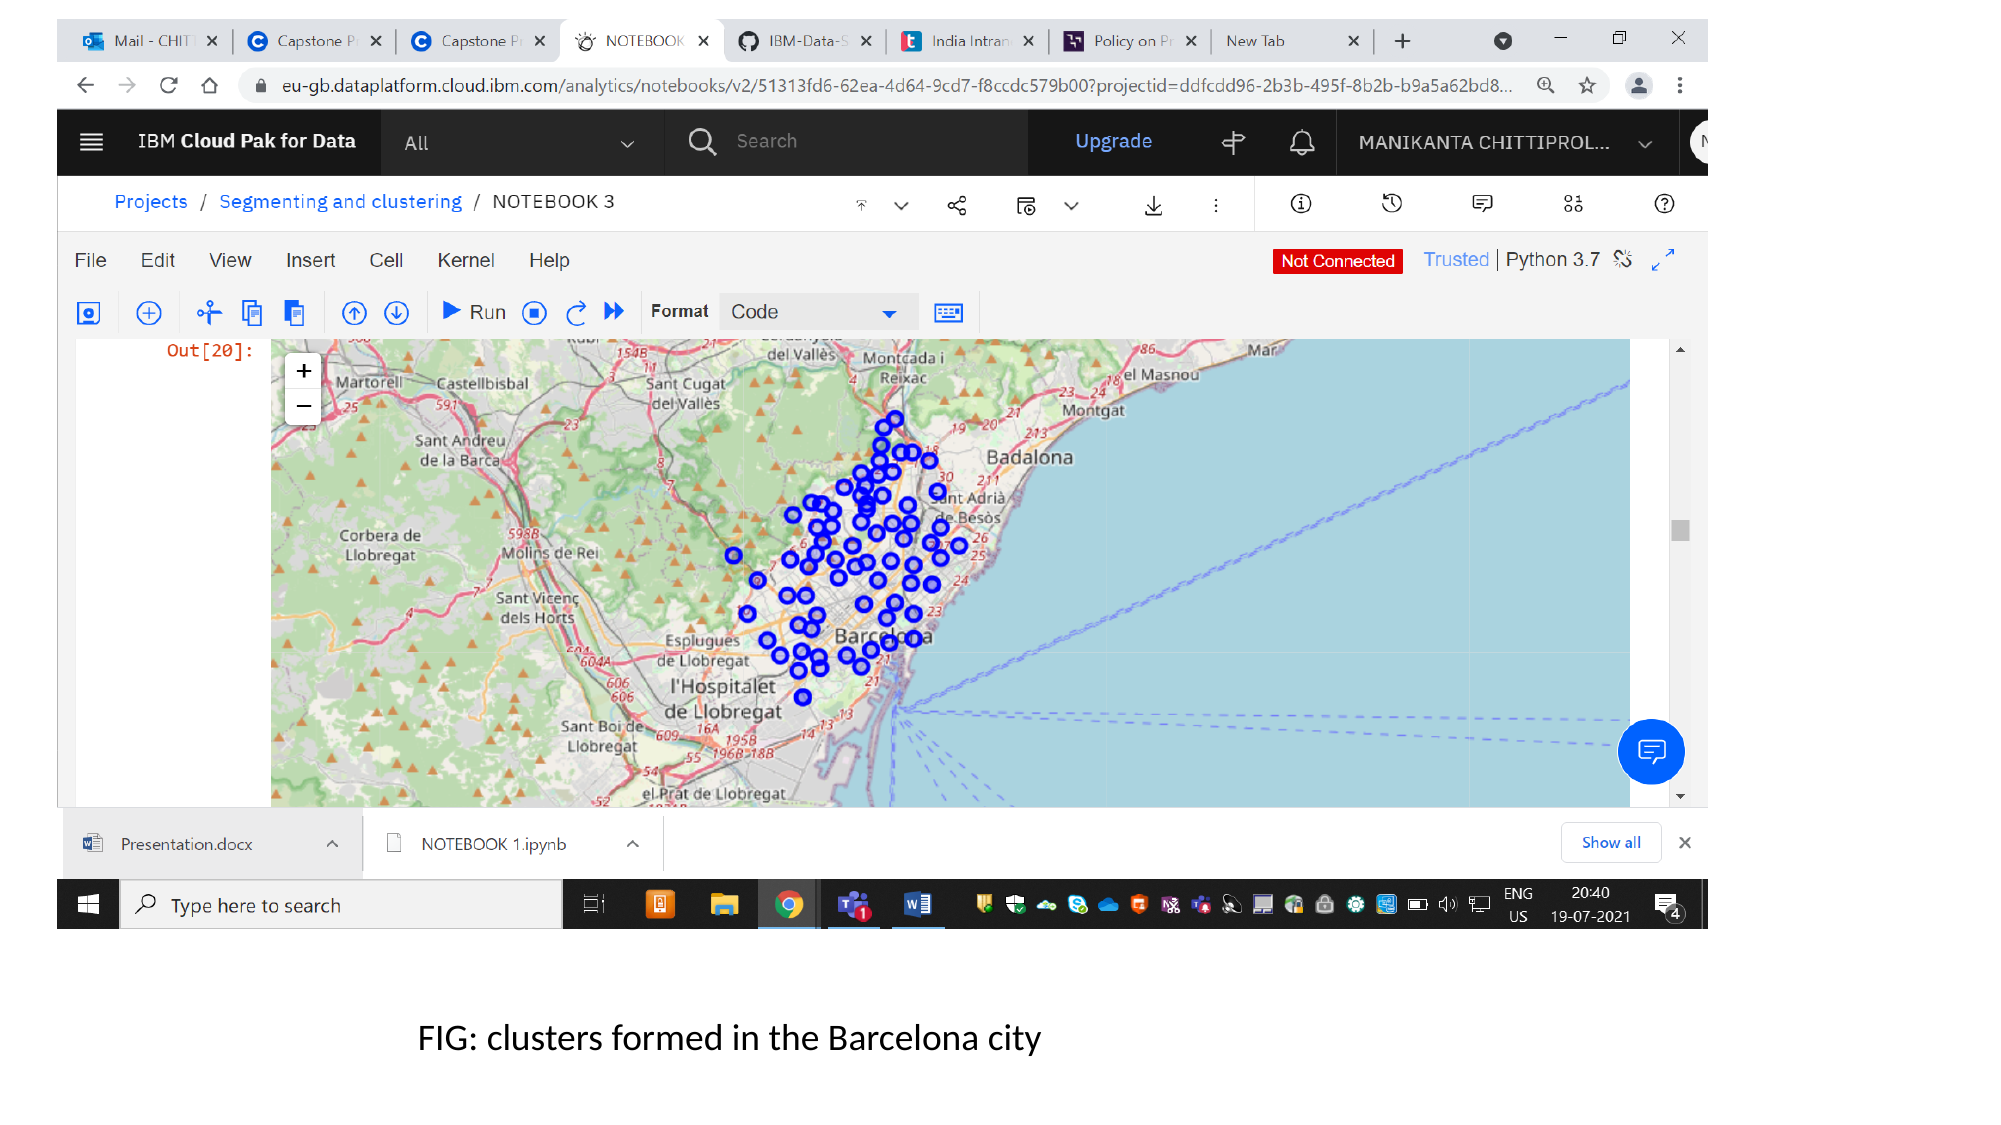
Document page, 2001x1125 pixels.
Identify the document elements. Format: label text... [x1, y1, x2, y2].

text_box FIG: clusters formed in the Barcelona city [403, 1006, 1513, 1066]
picture [57, 19, 1708, 929]
